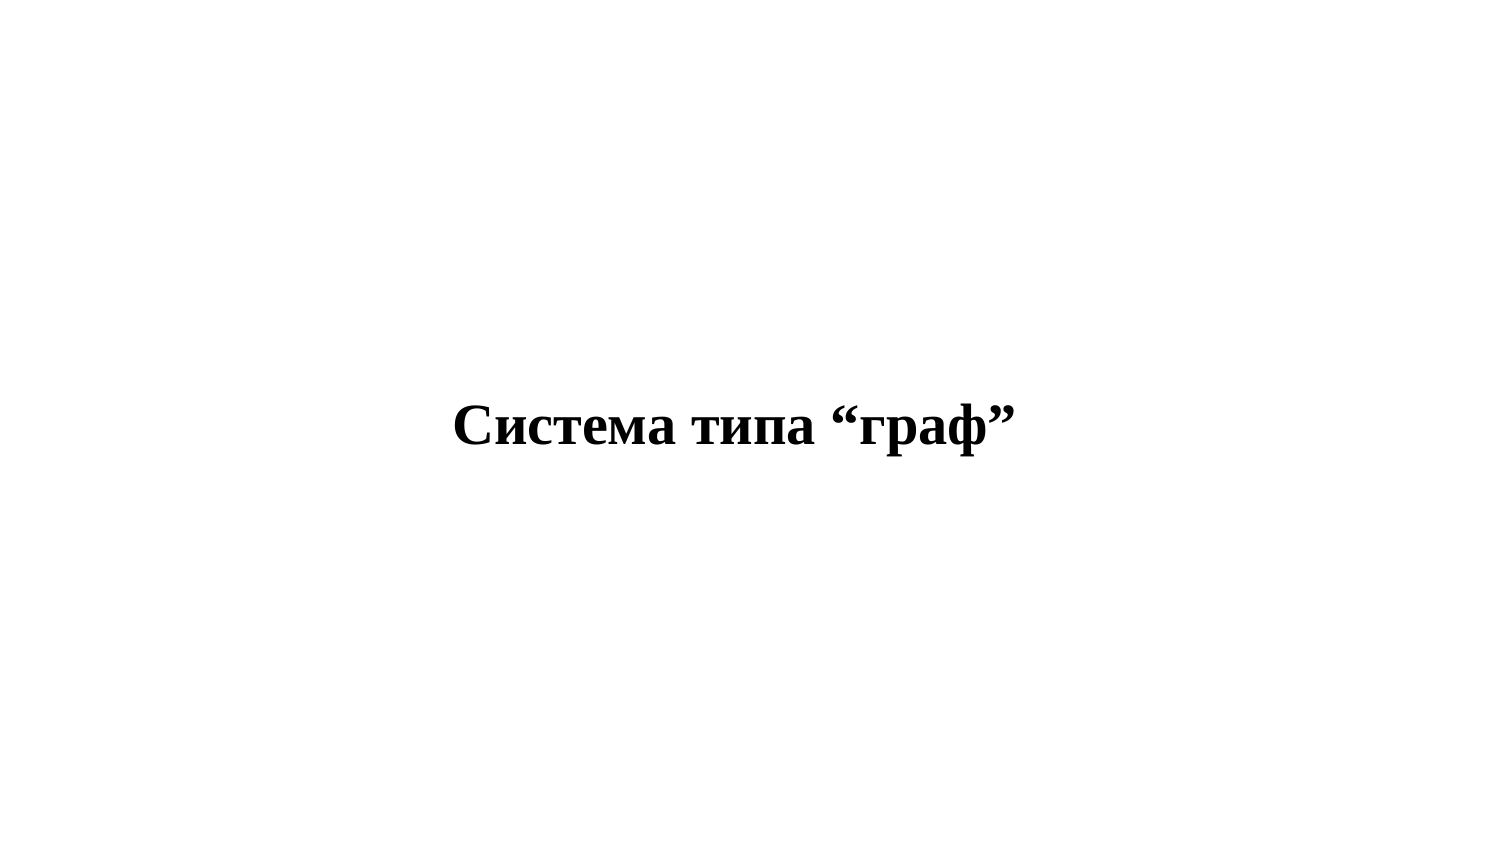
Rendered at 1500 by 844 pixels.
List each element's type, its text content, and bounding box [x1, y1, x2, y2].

text_box Система типа “граф” [437, 371, 1063, 472]
